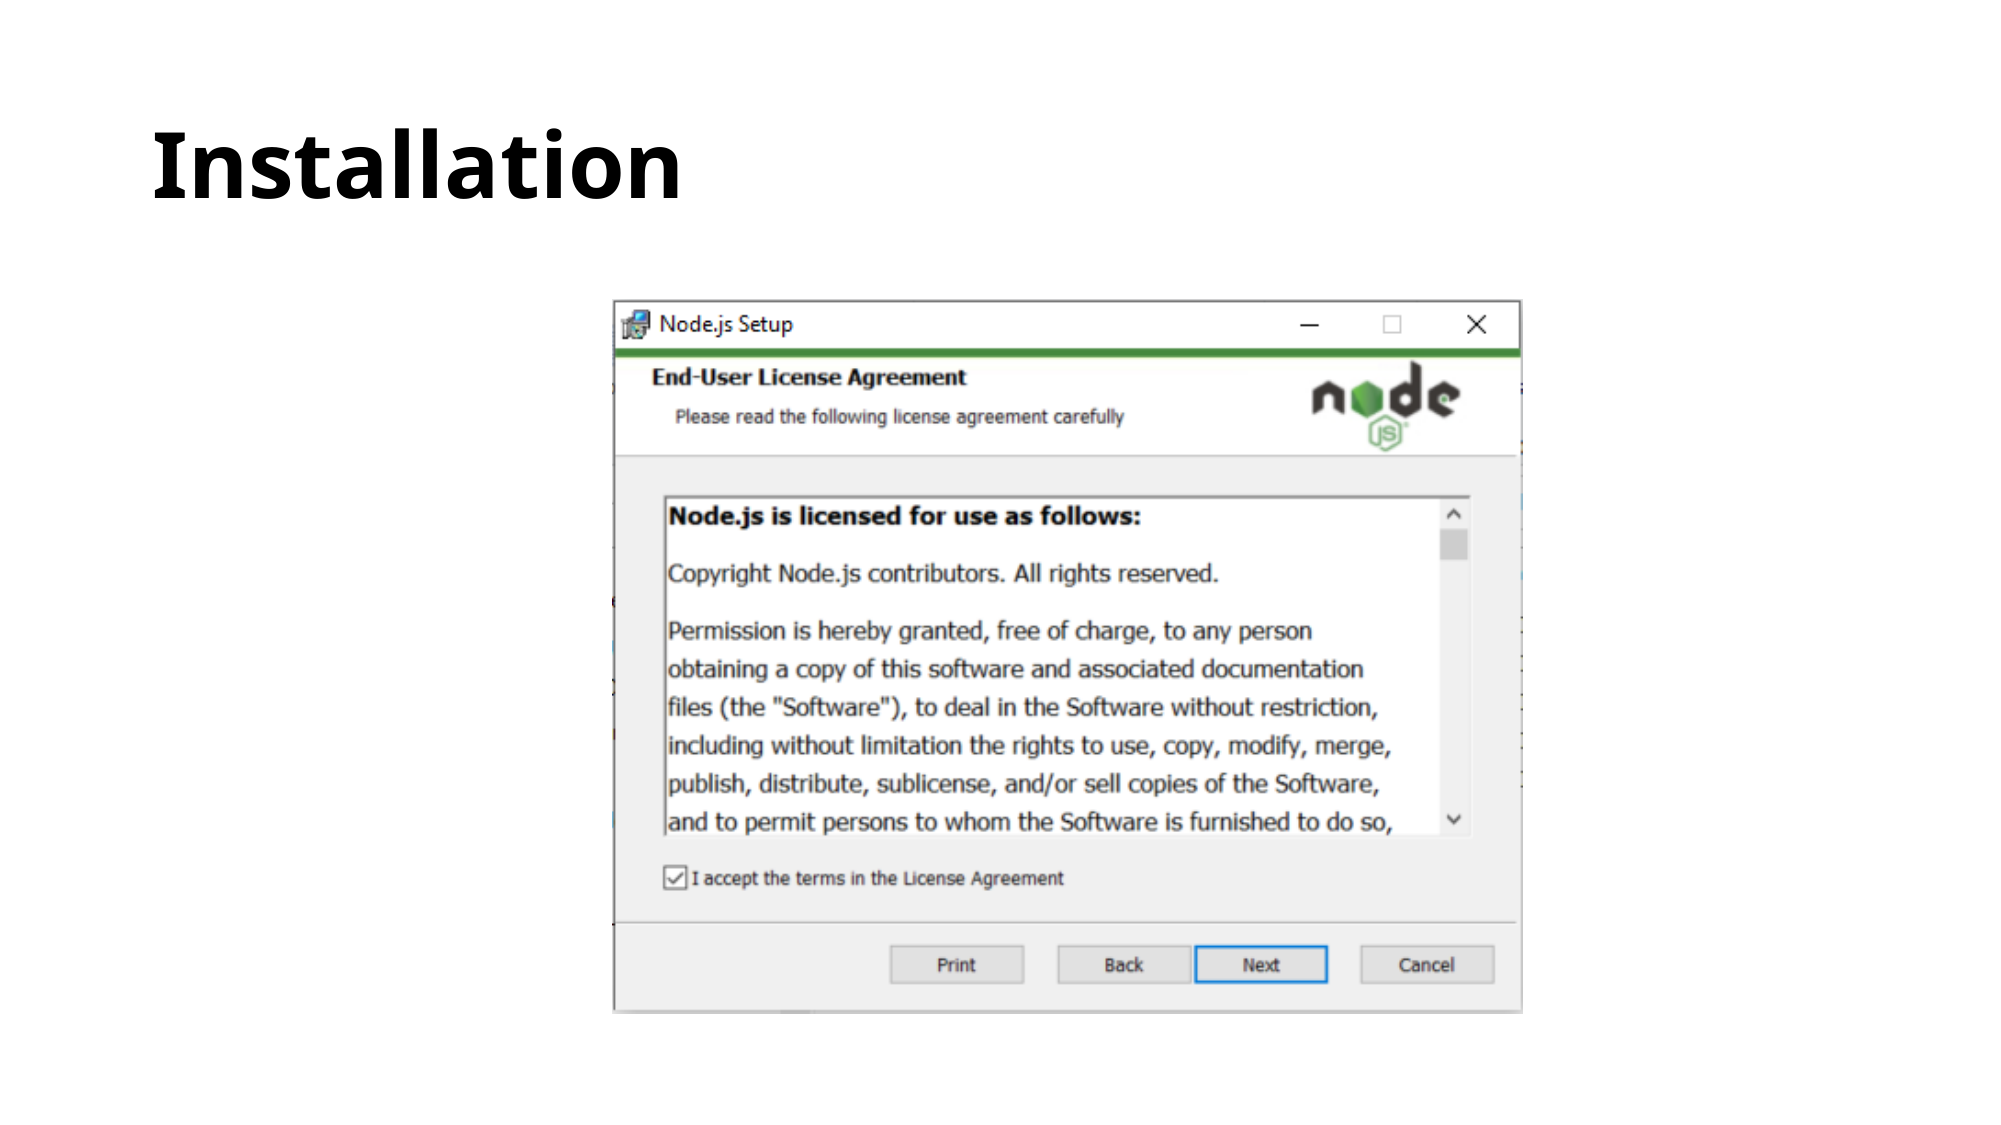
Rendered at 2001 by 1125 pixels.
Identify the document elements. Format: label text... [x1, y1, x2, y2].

title Installation [137, 59, 1863, 278]
picture [612, 299, 1523, 1014]
